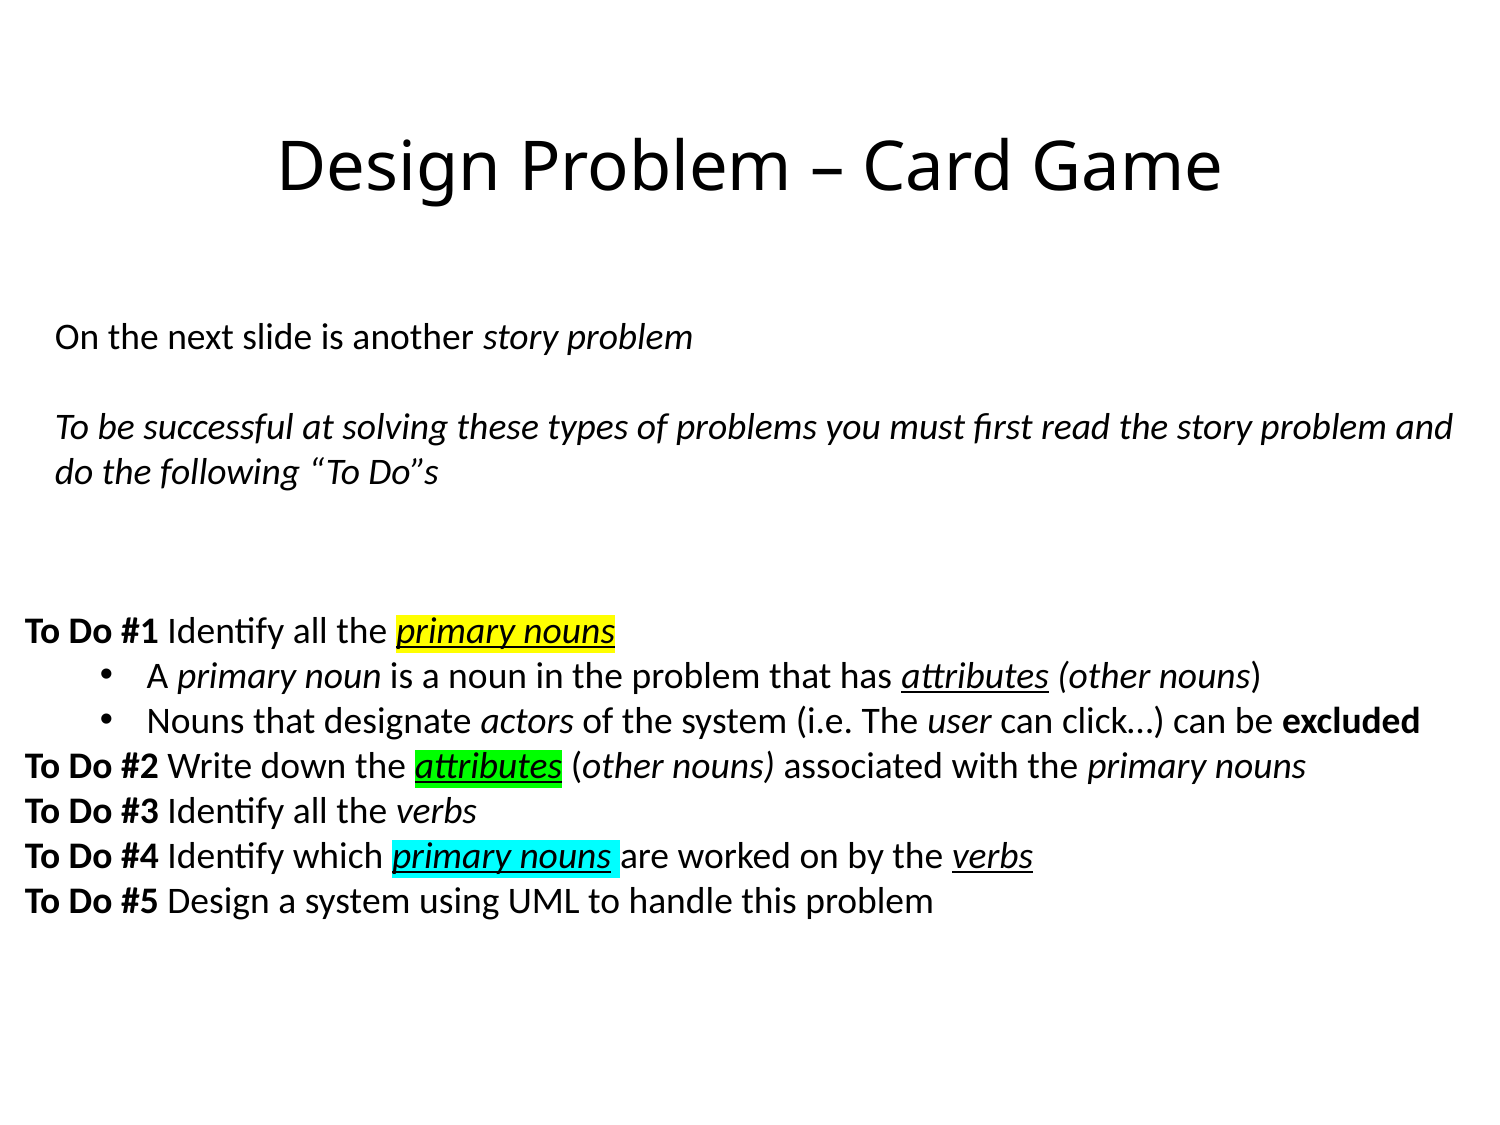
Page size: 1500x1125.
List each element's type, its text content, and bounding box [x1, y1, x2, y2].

title Design Problem – Card Game [103, 59, 1397, 277]
text_box To Do #1 Identify all the primary nouns A primary noun is a noun in the problem that has attributes (other nouns) Nouns that designate actors of the system (i.e. The user can click…) can be excluded To Do #2 Write down the attributes (other nouns) associated with the primary nouns To Do #3 Identify all the verbs To Do #4 Identify which primary nouns are worked on by the verbs To Do #5 Design a system using UML to handle this problem [10, 598, 1490, 928]
text_box On the next slide is another story problem To be successful at solving these types of problems you must first read the story problem and do the following “To Do”s [40, 277, 1500, 545]
